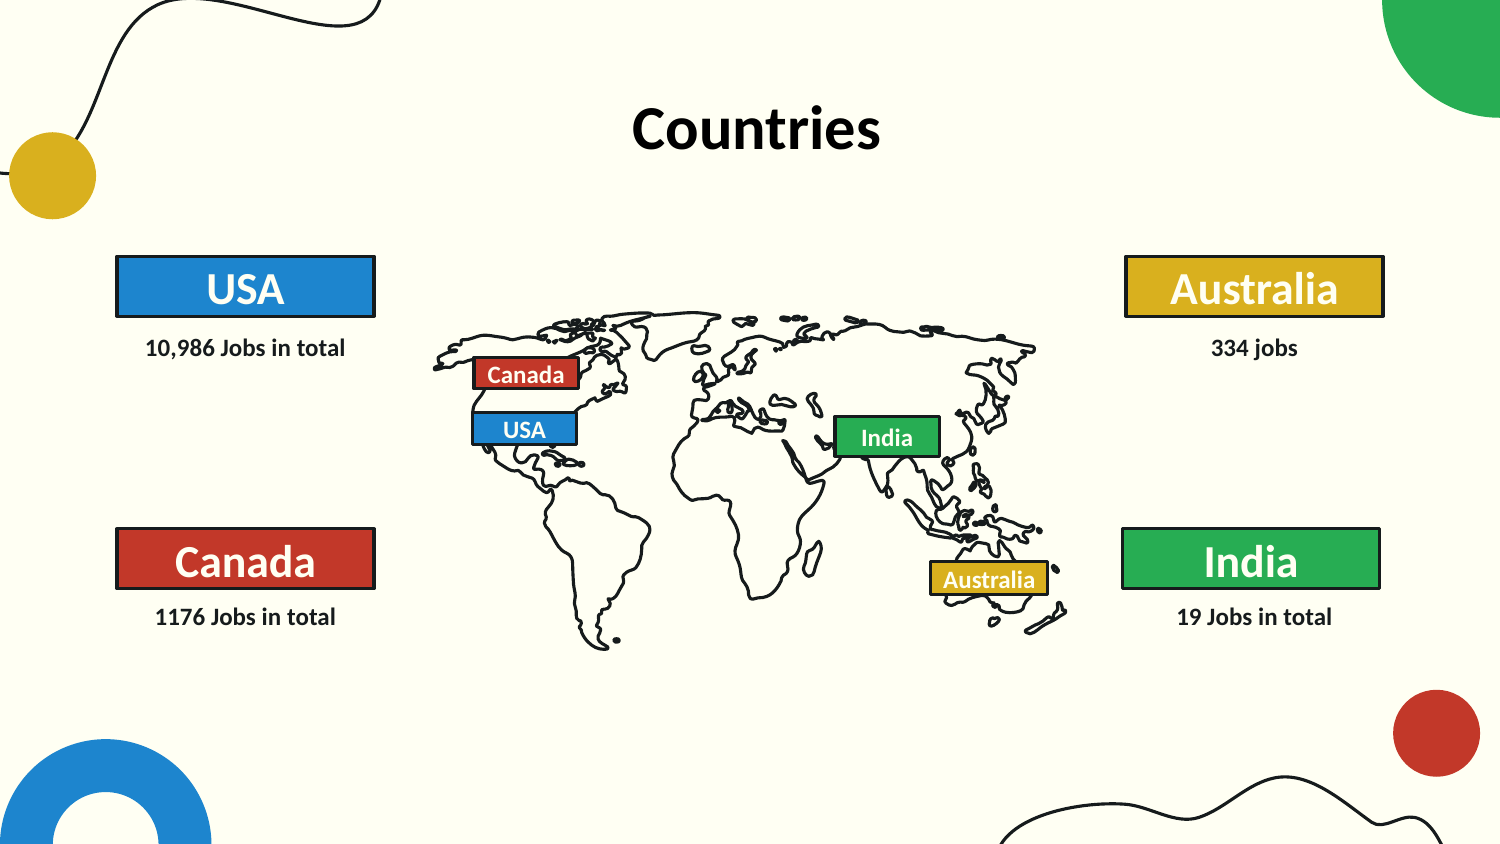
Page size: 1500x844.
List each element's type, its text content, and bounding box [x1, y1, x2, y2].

text_box India [1122, 528, 1380, 589]
text_box 19 Jobs in total [1125, 585, 1383, 646]
text_box USA [116, 256, 374, 316]
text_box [433, 312, 1067, 650]
text_box 334 jobs [1125, 316, 1383, 372]
text_box Australia [1125, 256, 1383, 316]
text_box 1176 Jobs in total [116, 585, 374, 646]
text_box Canada [116, 528, 374, 585]
title Countries [337, 72, 1177, 182]
text_box 10,986 Jobs in total [116, 316, 374, 372]
